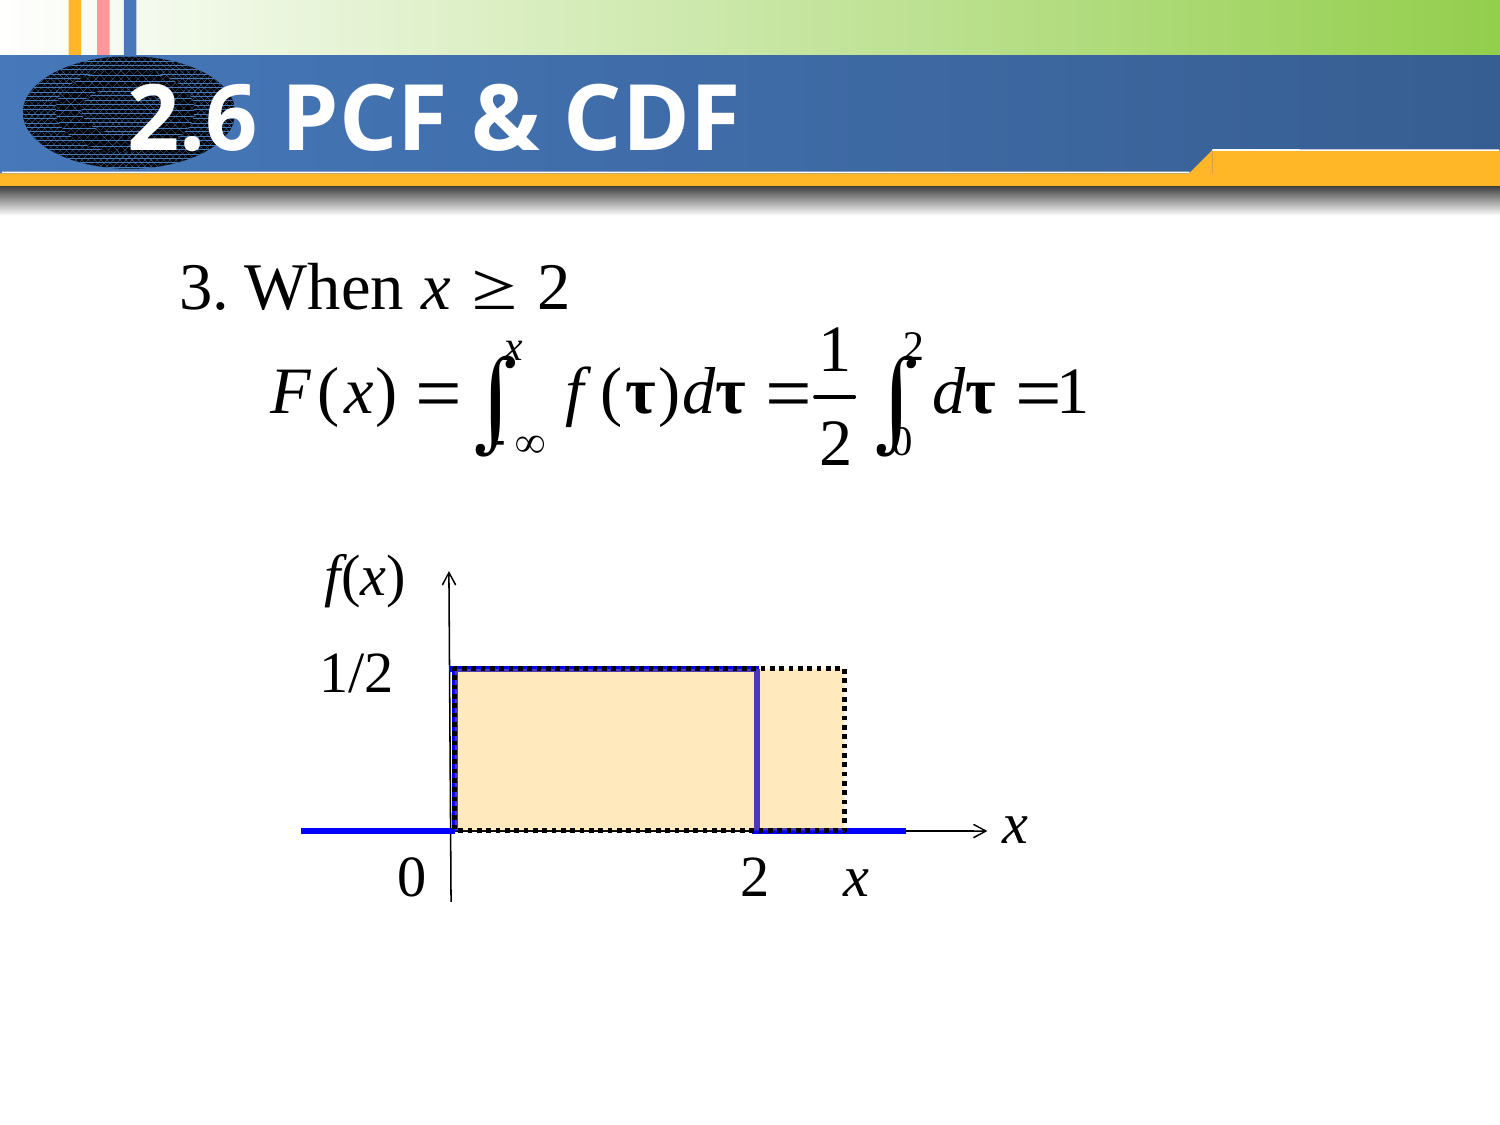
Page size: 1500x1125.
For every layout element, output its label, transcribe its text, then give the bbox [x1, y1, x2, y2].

text_box f(x) [310, 529, 421, 615]
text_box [256, 304, 1096, 480]
text_box 2 [725, 840, 785, 916]
text_box [760, 668, 845, 829]
text_box [459, 678, 752, 830]
text_box 1/2 [304, 626, 443, 712]
text_box 0 [382, 841, 442, 916]
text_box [448, 570, 452, 669]
title 2.6 PCF & CDF [112, 54, 1483, 173]
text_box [448, 840, 452, 903]
text_box x [829, 841, 885, 916]
text_box x [987, 777, 1044, 863]
text_box 3. When x  2 [164, 219, 587, 331]
